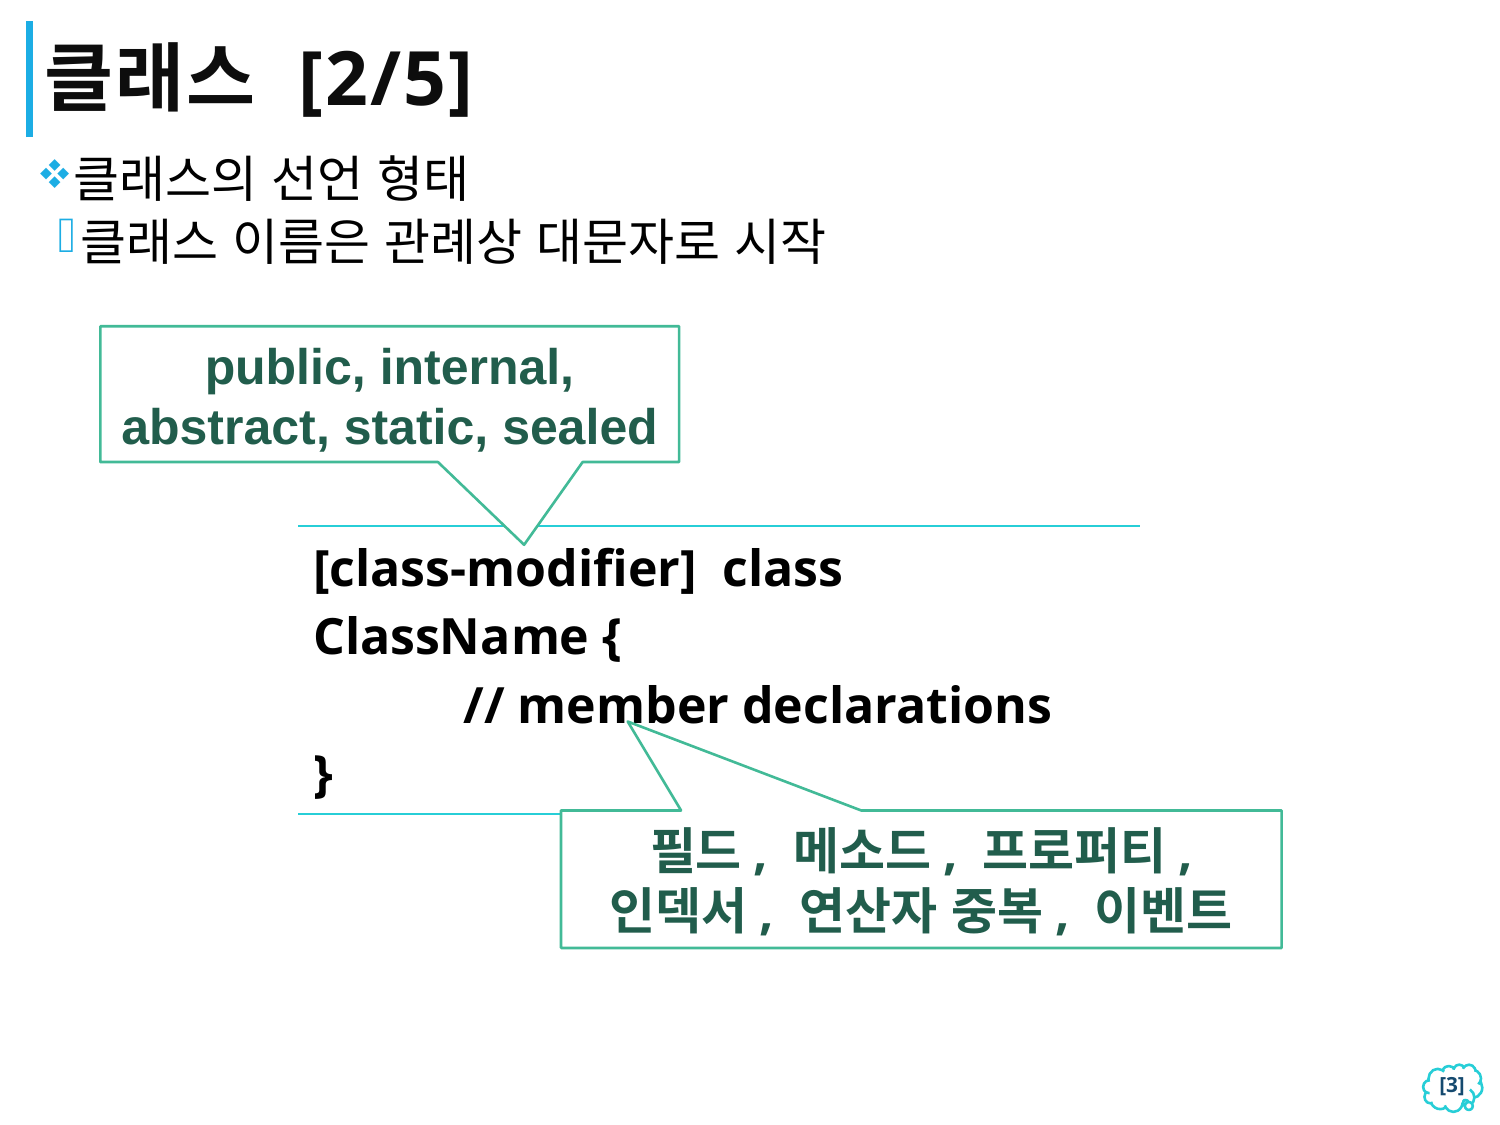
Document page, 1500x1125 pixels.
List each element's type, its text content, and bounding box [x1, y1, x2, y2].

title 클래스 [2/5] [29, 21, 1226, 138]
table_header [class-modifier] class ClassName { // member declarations } [298, 527, 1140, 813]
list 클래스의 선언 형태 클래스 이름은 관례상 대문자로 시작 [29, 147, 1471, 1069]
text_box public, internal, abstract, static, sealed [99, 324, 681, 547]
text_box 필드, 메소드, 프로퍼티, 인덱서, 연산자 중복, 이벤트 [559, 720, 1283, 950]
slide_number [2] [1385, 1059, 1480, 1111]
